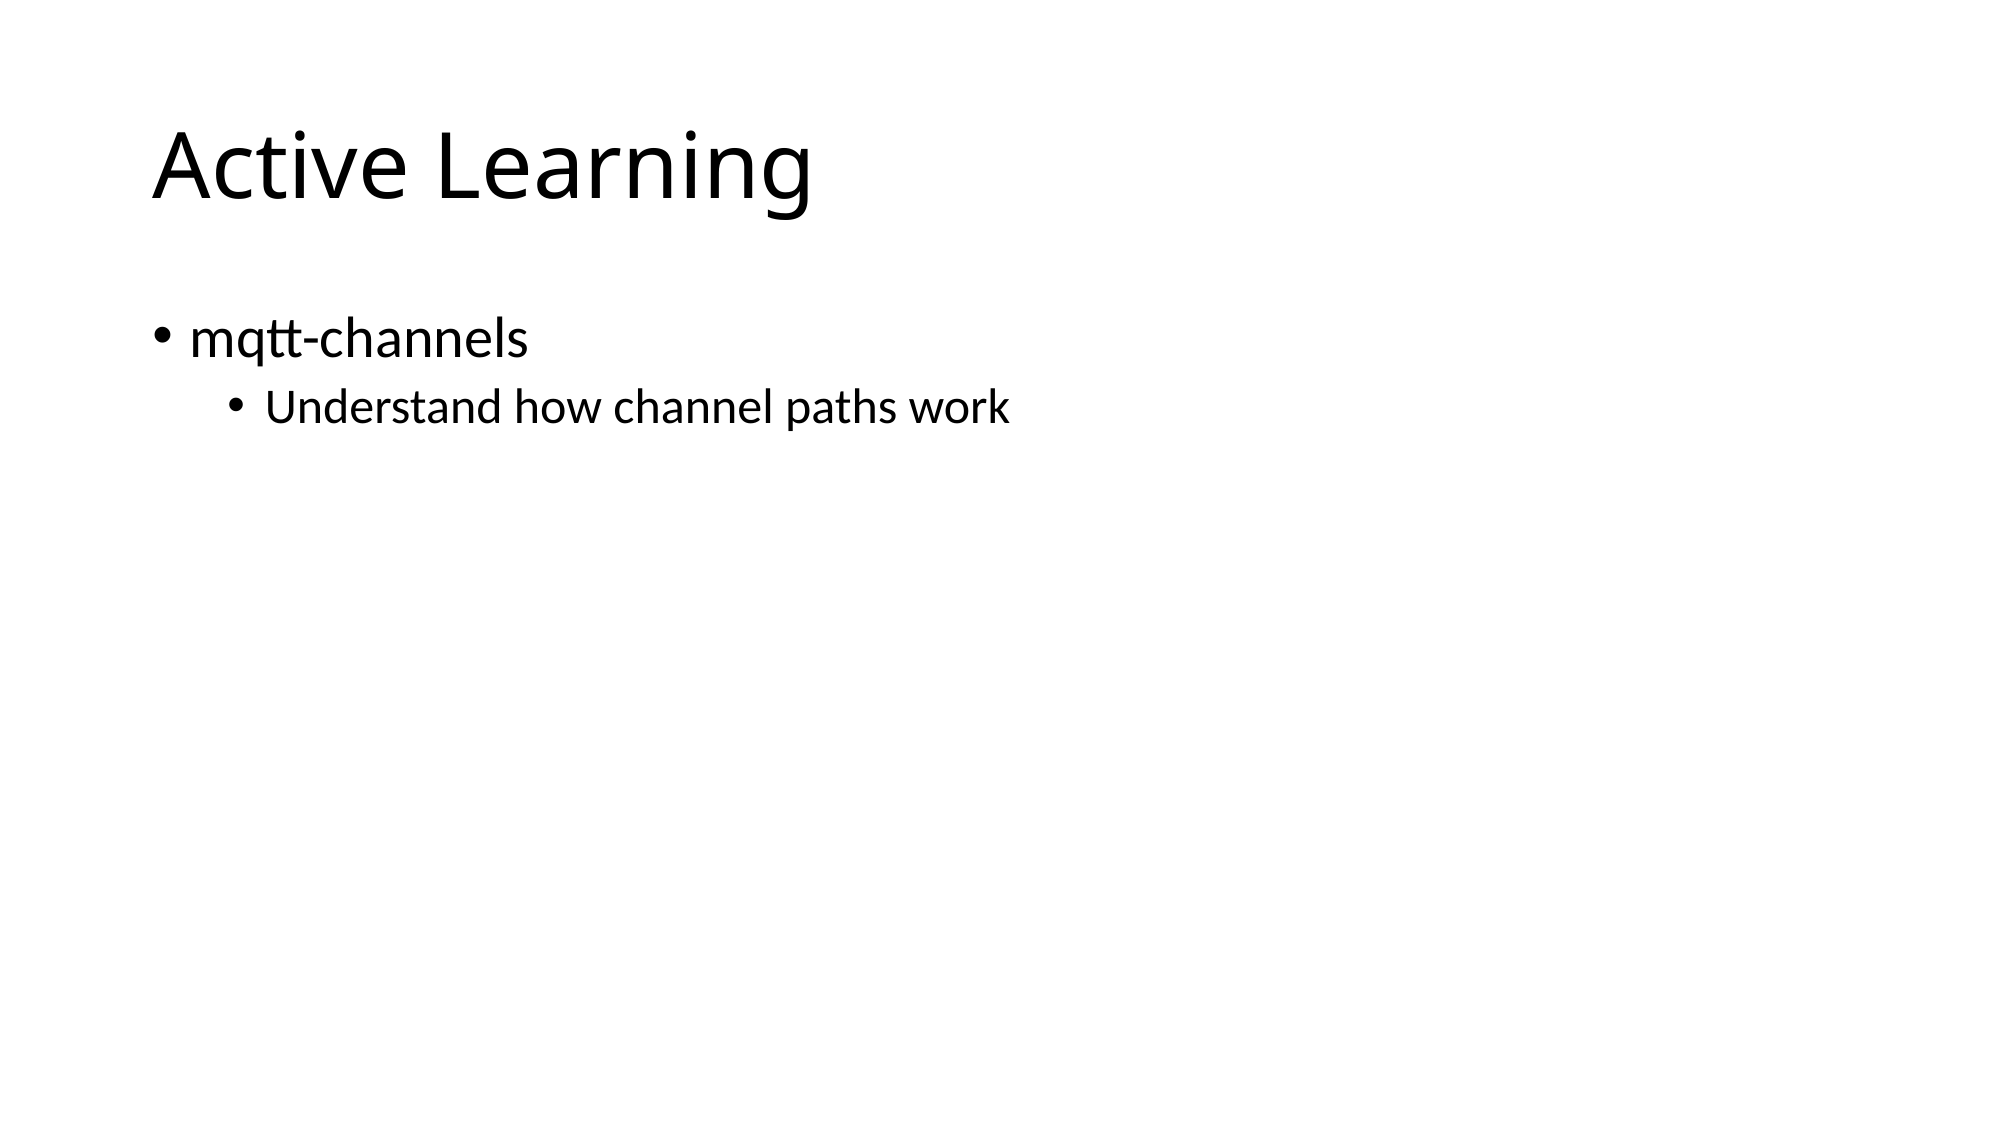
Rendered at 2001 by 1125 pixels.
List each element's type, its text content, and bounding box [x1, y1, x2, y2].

list mqtt-channels Understand how channel paths work [137, 299, 1863, 1014]
title Active Learning [137, 59, 1863, 278]
